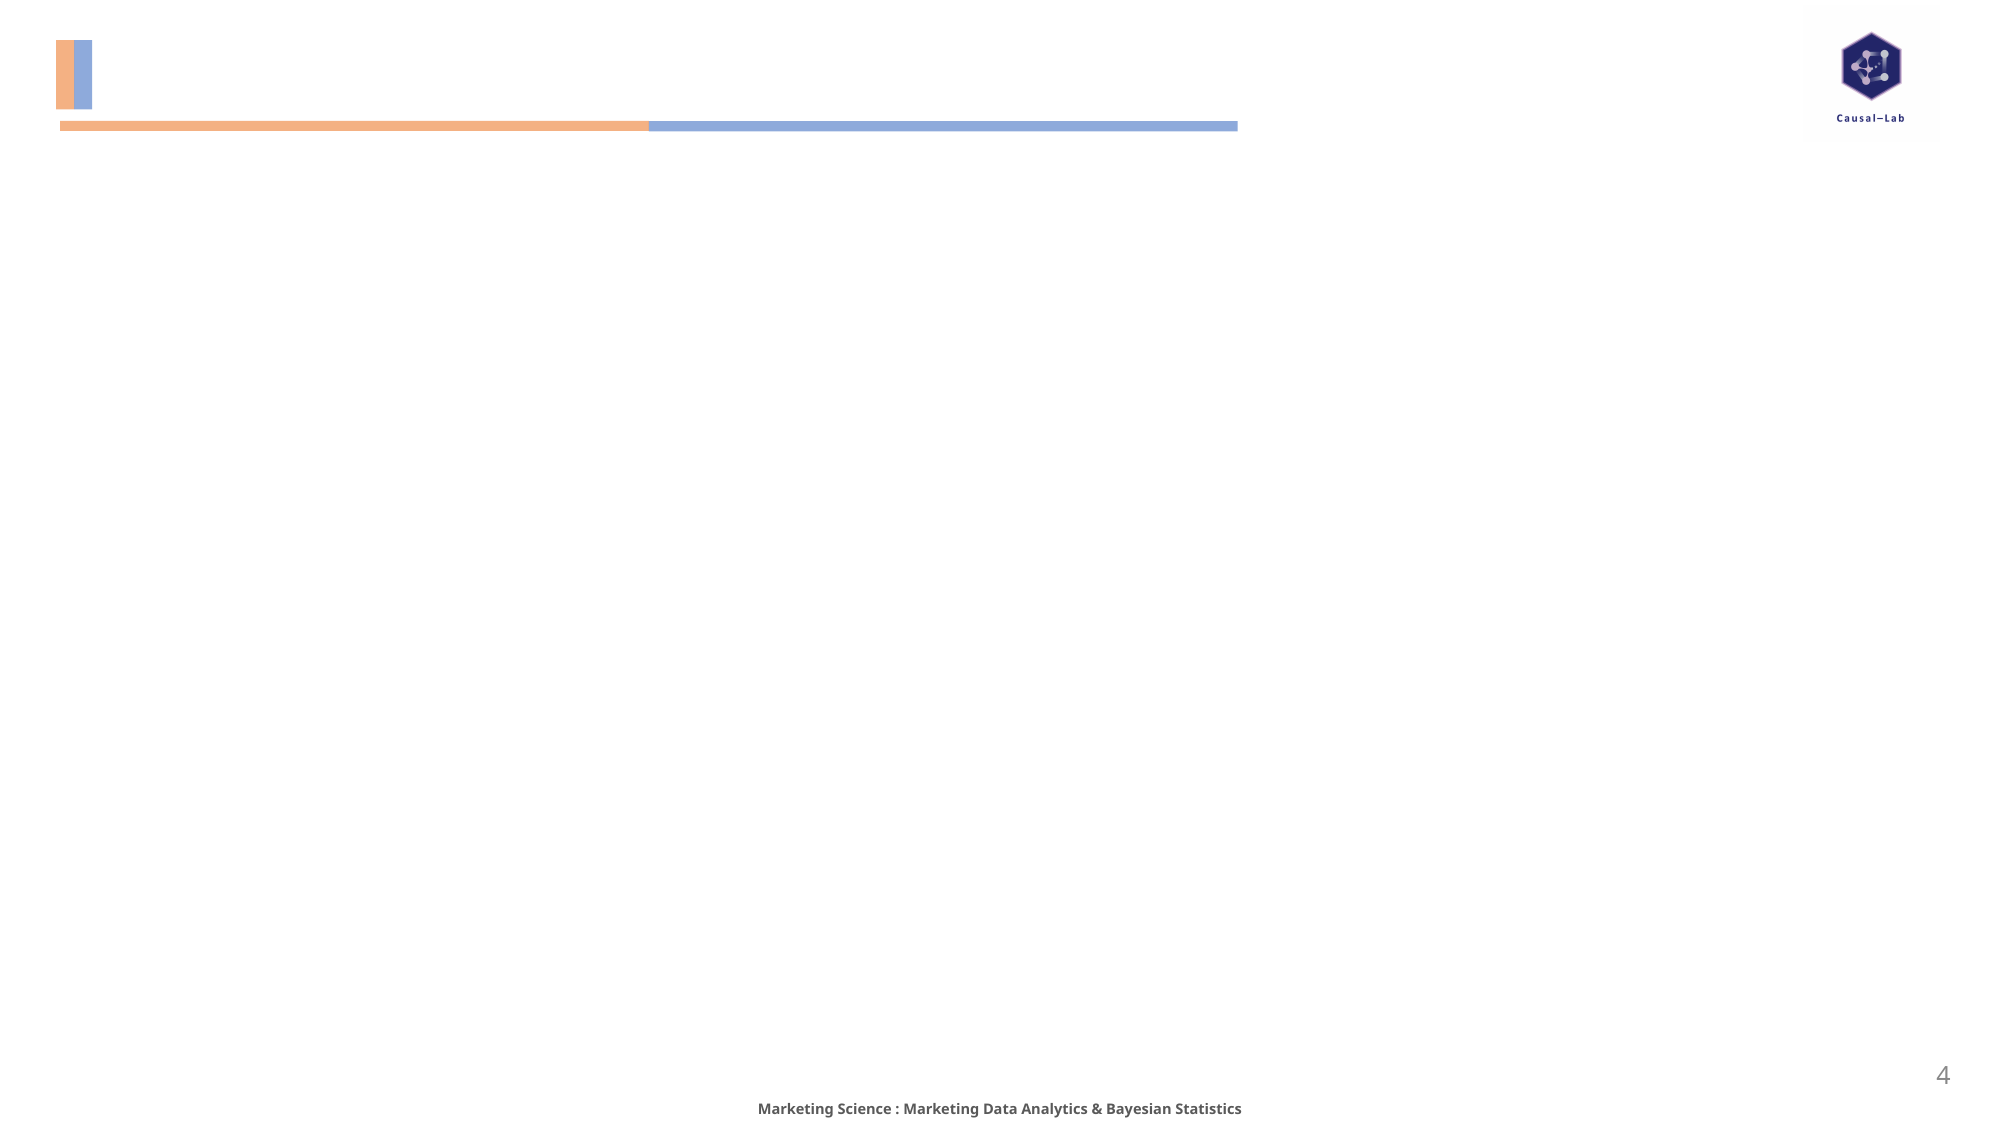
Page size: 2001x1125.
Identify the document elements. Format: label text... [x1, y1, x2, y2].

picture [1803, 5, 1940, 142]
slide_number 3 [1515, 1046, 1966, 1107]
